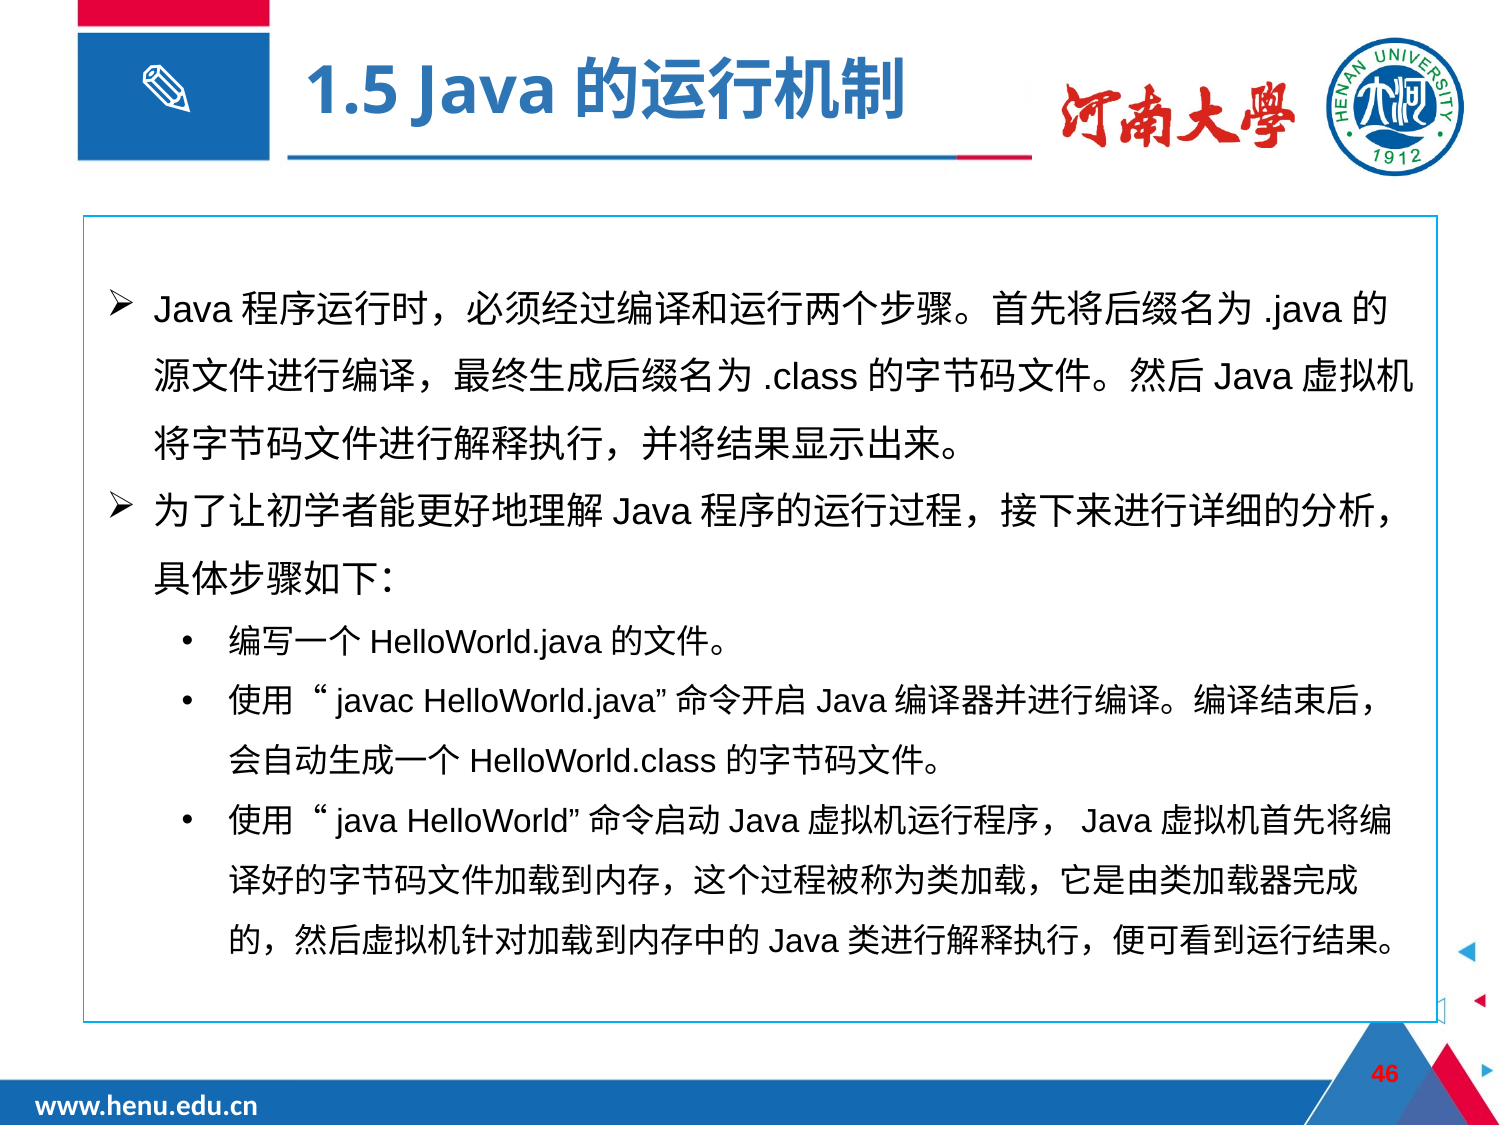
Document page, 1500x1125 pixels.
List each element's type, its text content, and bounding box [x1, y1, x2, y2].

text_box [82, 215, 1438, 1023]
text_box 1.5 Java的运行机制 [289, 24, 990, 150]
text_box Java程序运行时，必须经过编译和运行两个步骤。首先将后缀名为.java的源文件进行编译，最终生成后缀名为.class的字节码文件。然后Java虚拟机将字节码文件进行解释执行，并将结果显示出来。 为了让初学者能更好地理解Java程序的运行过程，接下来进行详细的分析，具体步骤如下： 编写一个HelloWorld.java的文件。 使用“javac HelloWorld.java”命令开启Java编译器并进行编译。编译结束后，会自动生成一个HelloWorld.class的字节码文件。 使用“java HelloWorld”命令启动Java虚拟机运行程序，Java虚拟机首先将编译好的字节码文件加载到内存，这个过程被称为类加载，它是由类加载器完成的，然后虚拟机针对加载到内存中的Java类进行解释执行，便可看到运行结果。 [91, 254, 1438, 1034]
slide_number 46 [1076, 1042, 1415, 1103]
picture [0, 0, 1500, 1125]
